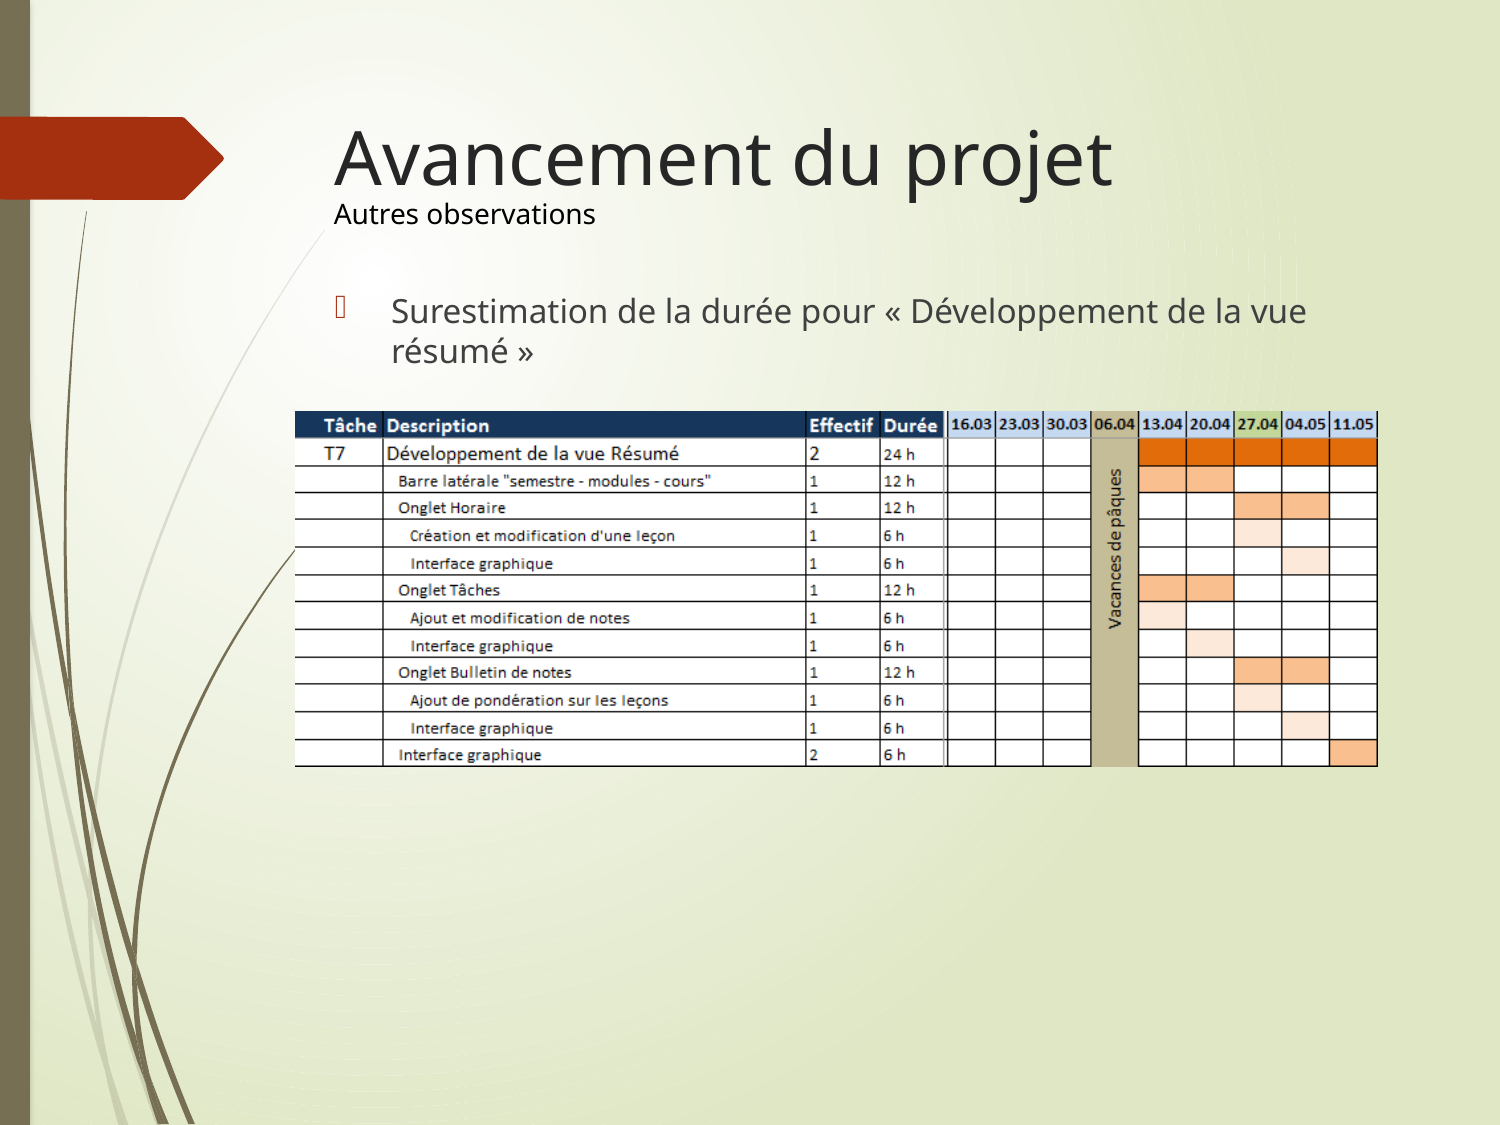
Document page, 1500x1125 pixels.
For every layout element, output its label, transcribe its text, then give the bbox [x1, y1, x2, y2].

list Surestimation de la durée pour « Développement de la vue résumé » [319, 282, 1417, 867]
picture [294, 411, 1379, 768]
title Avancement du projet [319, 102, 1400, 282]
text_box Autres observations [319, 188, 1056, 238]
